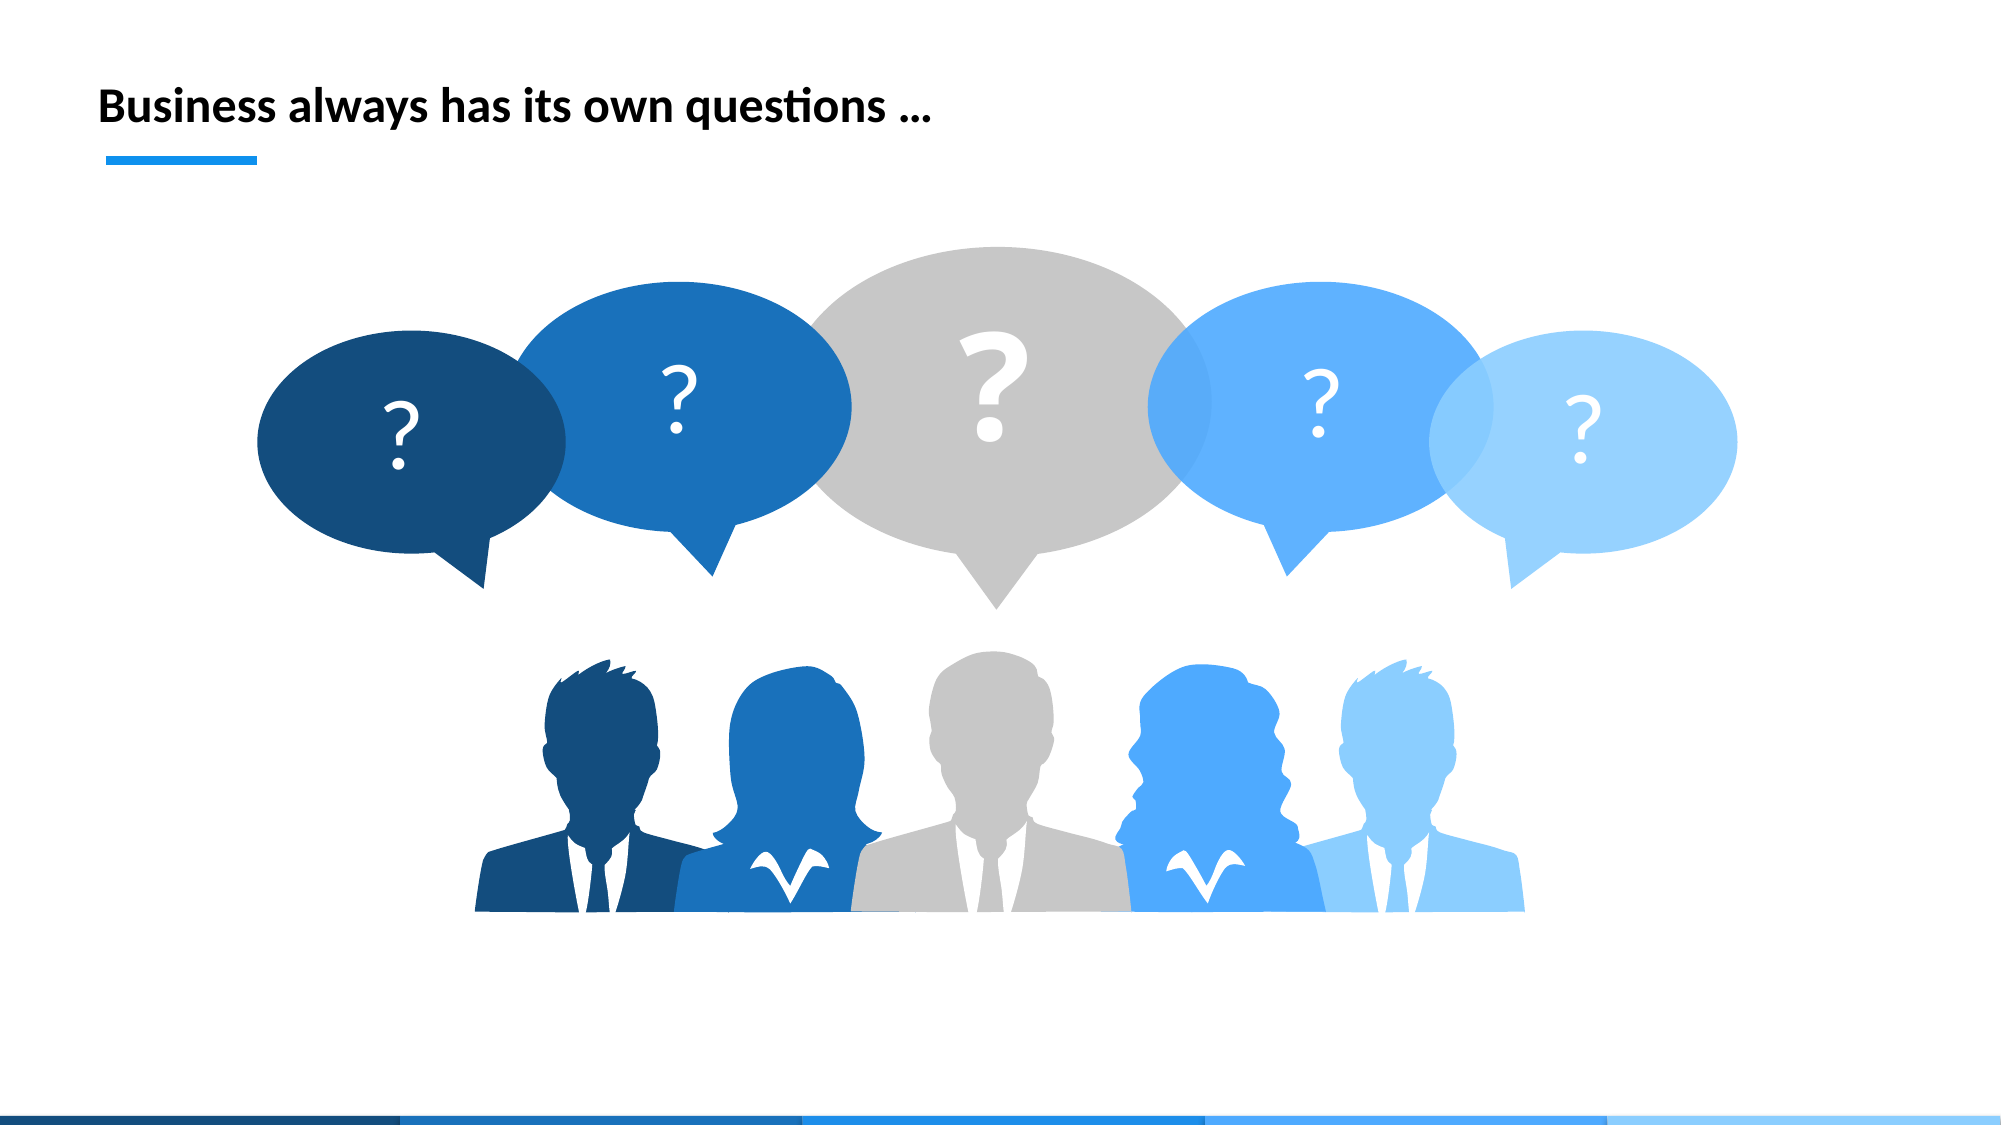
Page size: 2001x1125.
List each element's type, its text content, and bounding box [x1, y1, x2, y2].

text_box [1270, 659, 1526, 924]
text_box [811, 244, 1186, 612]
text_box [850, 651, 1132, 926]
text_box Business always has its own questions … [73, 68, 970, 138]
text_box ? [944, 283, 1046, 479]
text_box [673, 665, 845, 914]
text_box ? [1283, 330, 1360, 466]
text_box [474, 659, 729, 924]
text_box [1145, 279, 1481, 579]
text_box [1426, 328, 1740, 591]
text_box [517, 279, 854, 579]
text_box ? [641, 326, 718, 461]
text_box [255, 328, 568, 591]
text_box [1136, 663, 1327, 913]
text_box ? [1545, 355, 1622, 491]
text_box ? [363, 361, 440, 497]
